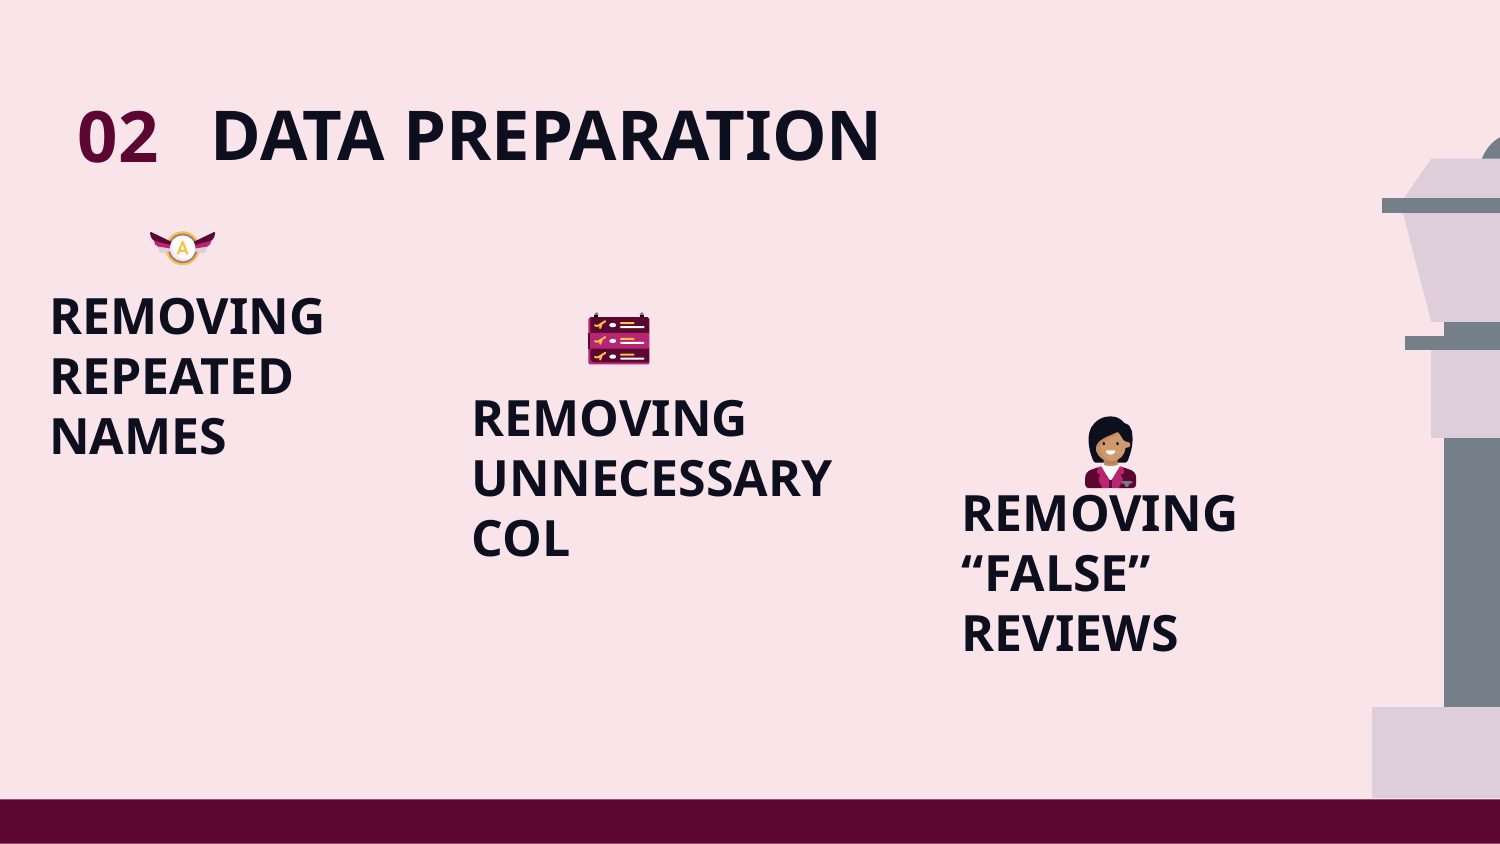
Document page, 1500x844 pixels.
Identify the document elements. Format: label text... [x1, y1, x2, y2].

subtitle REMOVING REPEATED NAMES [34, 265, 412, 480]
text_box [149, 230, 216, 266]
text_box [588, 312, 650, 365]
title 02 [62, 76, 271, 187]
title DATA PREPARATION [271, 76, 1459, 171]
subtitle REMOVING UNNECESSARY COL [456, 391, 896, 582]
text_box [1084, 416, 1137, 489]
subtitle REMOVING “FALSE” REVIEWS [946, 526, 1387, 677]
